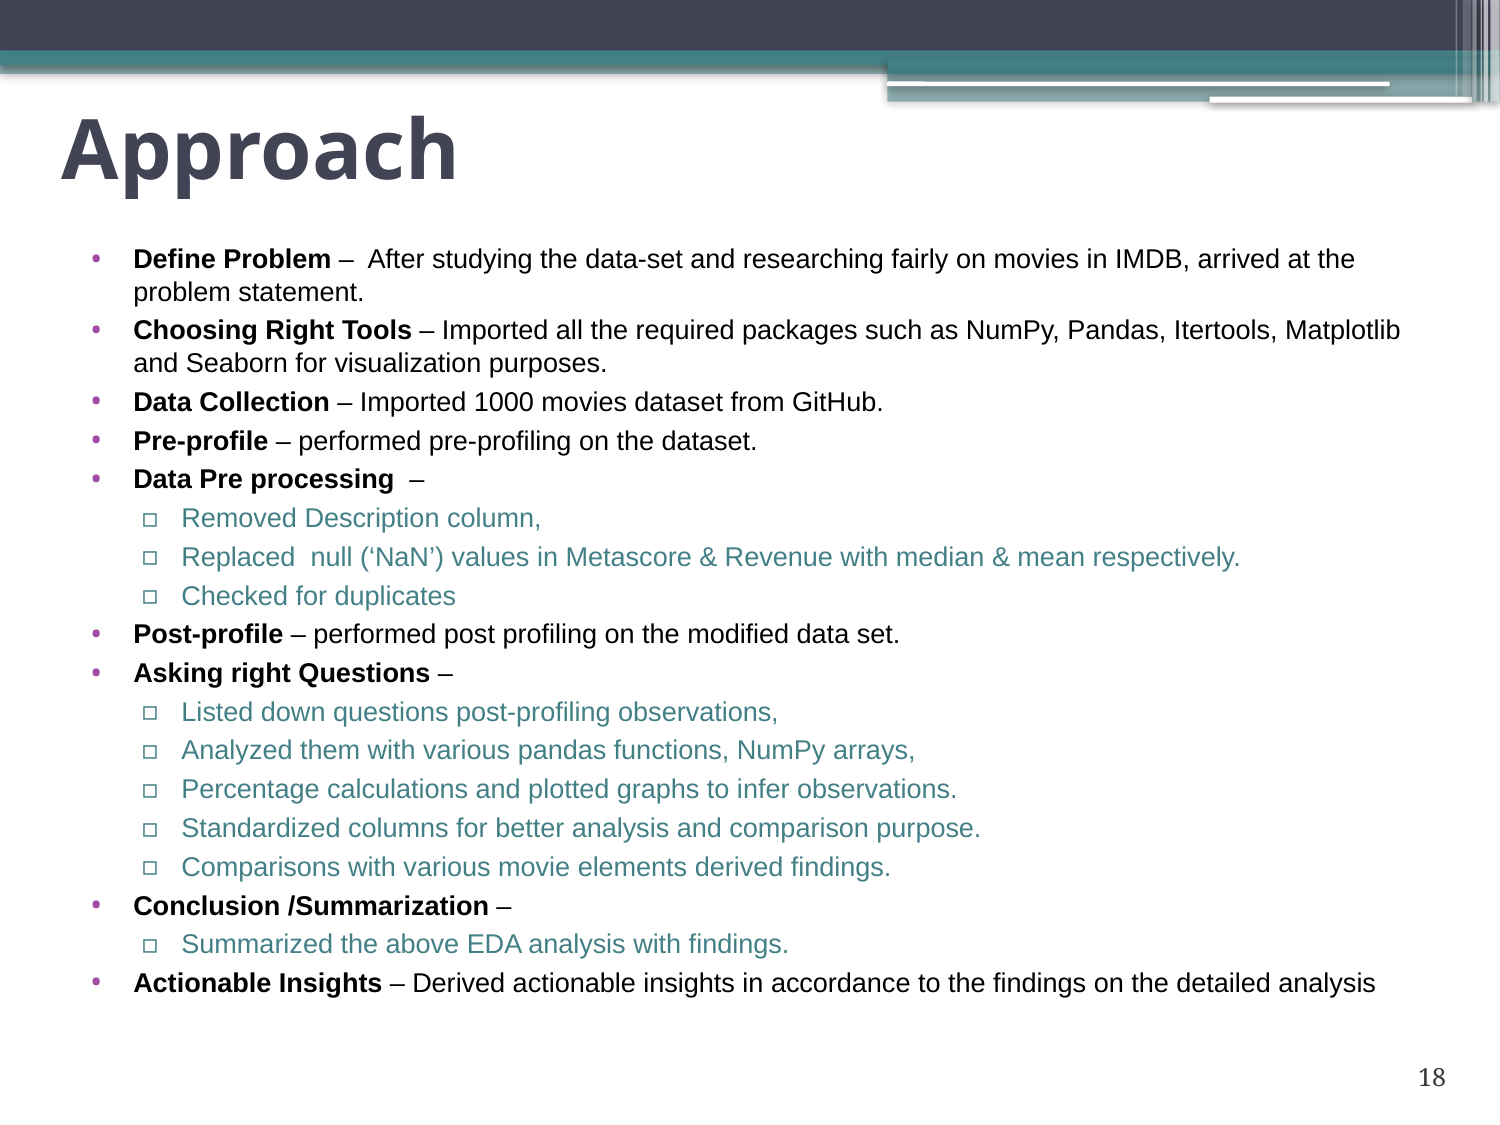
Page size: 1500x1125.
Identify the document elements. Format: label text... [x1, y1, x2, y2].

slide_number 18 [1335, 1042, 1461, 1103]
title Approach [46, 70, 1397, 222]
list Define Problem – After studying the data-set and researching fairly on movies in IMDB, arrived at the problem statement. Choosing Right Tools – Imported all the required packages such as NumPy, Pandas, Itertools, Matplotlib and Seaborn for visualization purposes. Data Collection – Imported 1000 movies dataset from GitHub. Pre-profile – performed pre-profiling on the dataset. Data Pre processing – Removed Description column, Replaced null (‘NaN’) values in Metascore & Revenue with median & mean respectively. Checked for duplicates Post-profile – performed post profiling on the modified data set. Asking right Questions – Listed down questions post-profiling observations, Analyzed them with various pandas functions, NumPy arrays, Percentage calculations and plotted graphs to infer observations. Standardized columns for better analysis and comparison purpose. Comparisons with various movie elements derived findings. Conclusion /Summarization – Summarized the above EDA analysis with findings. Actionable Insights – Derived actionable insights in accordance to the findings on the detailed analysis [58, 234, 1454, 1067]
